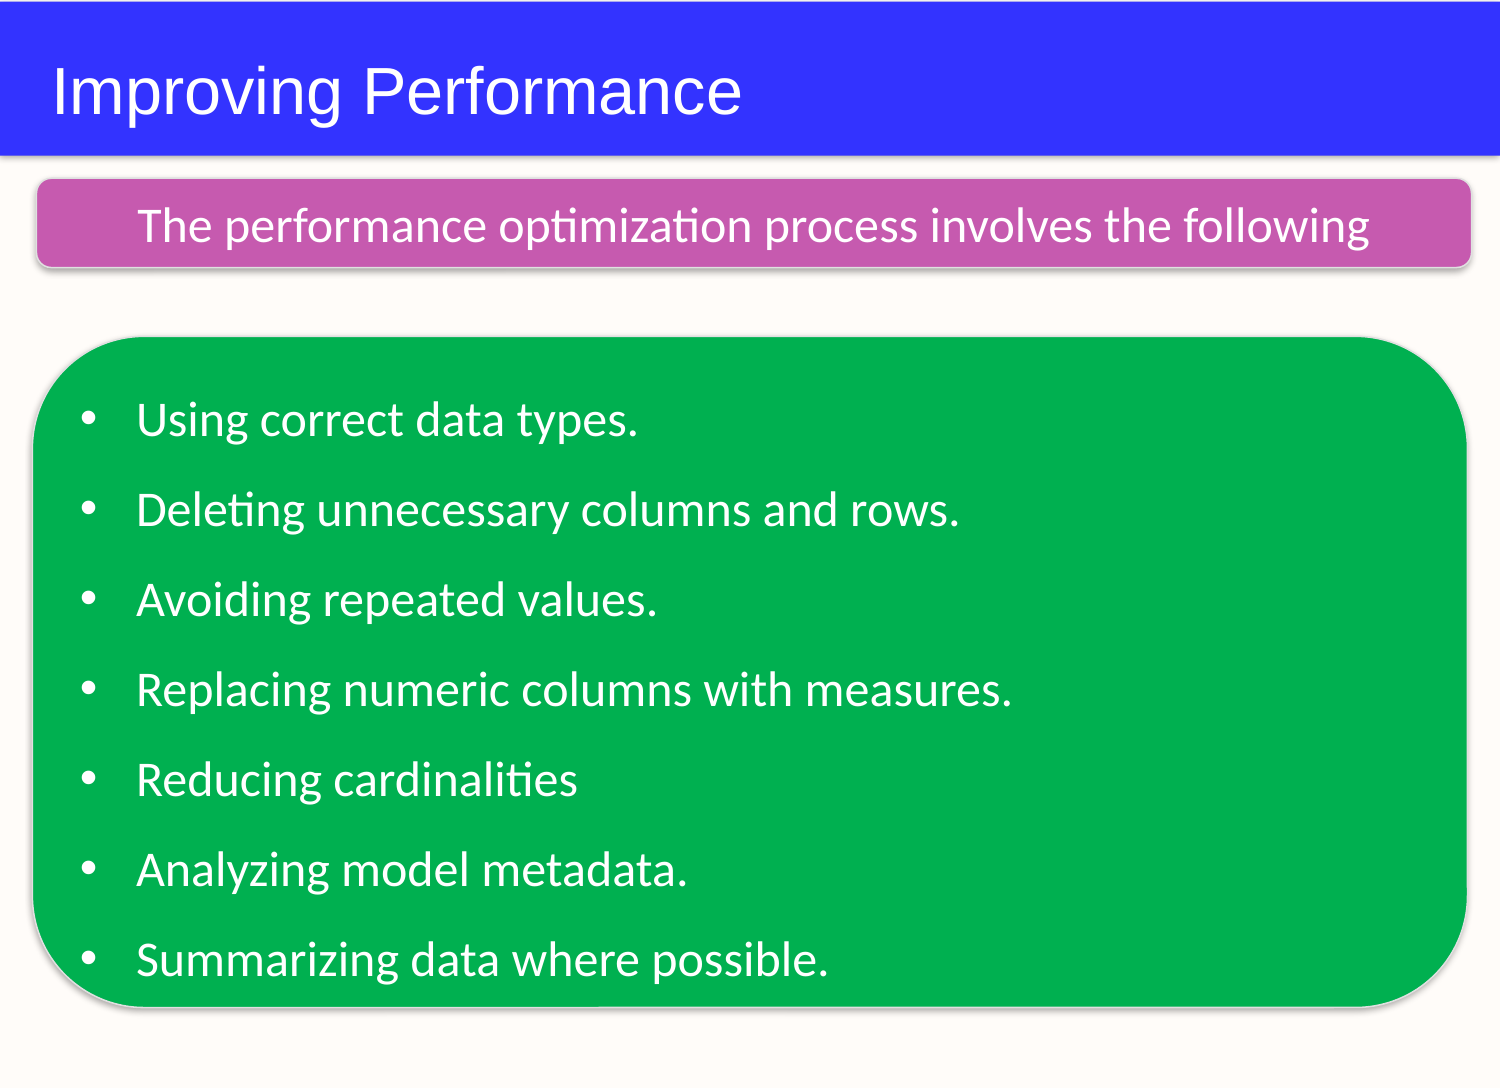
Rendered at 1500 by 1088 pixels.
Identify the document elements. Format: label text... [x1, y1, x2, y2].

text_box Using correct data types. Deleting unnecessary columns and rows. Avoiding repeated values. Replacing numeric columns with measures. Reducing cardinalities Analyzing model metadata. Summarizing data where possible. [31, 335, 1469, 1009]
text_box The performance optimization process involves the following [35, 177, 1473, 269]
title Improving Performance [36, 40, 1472, 131]
